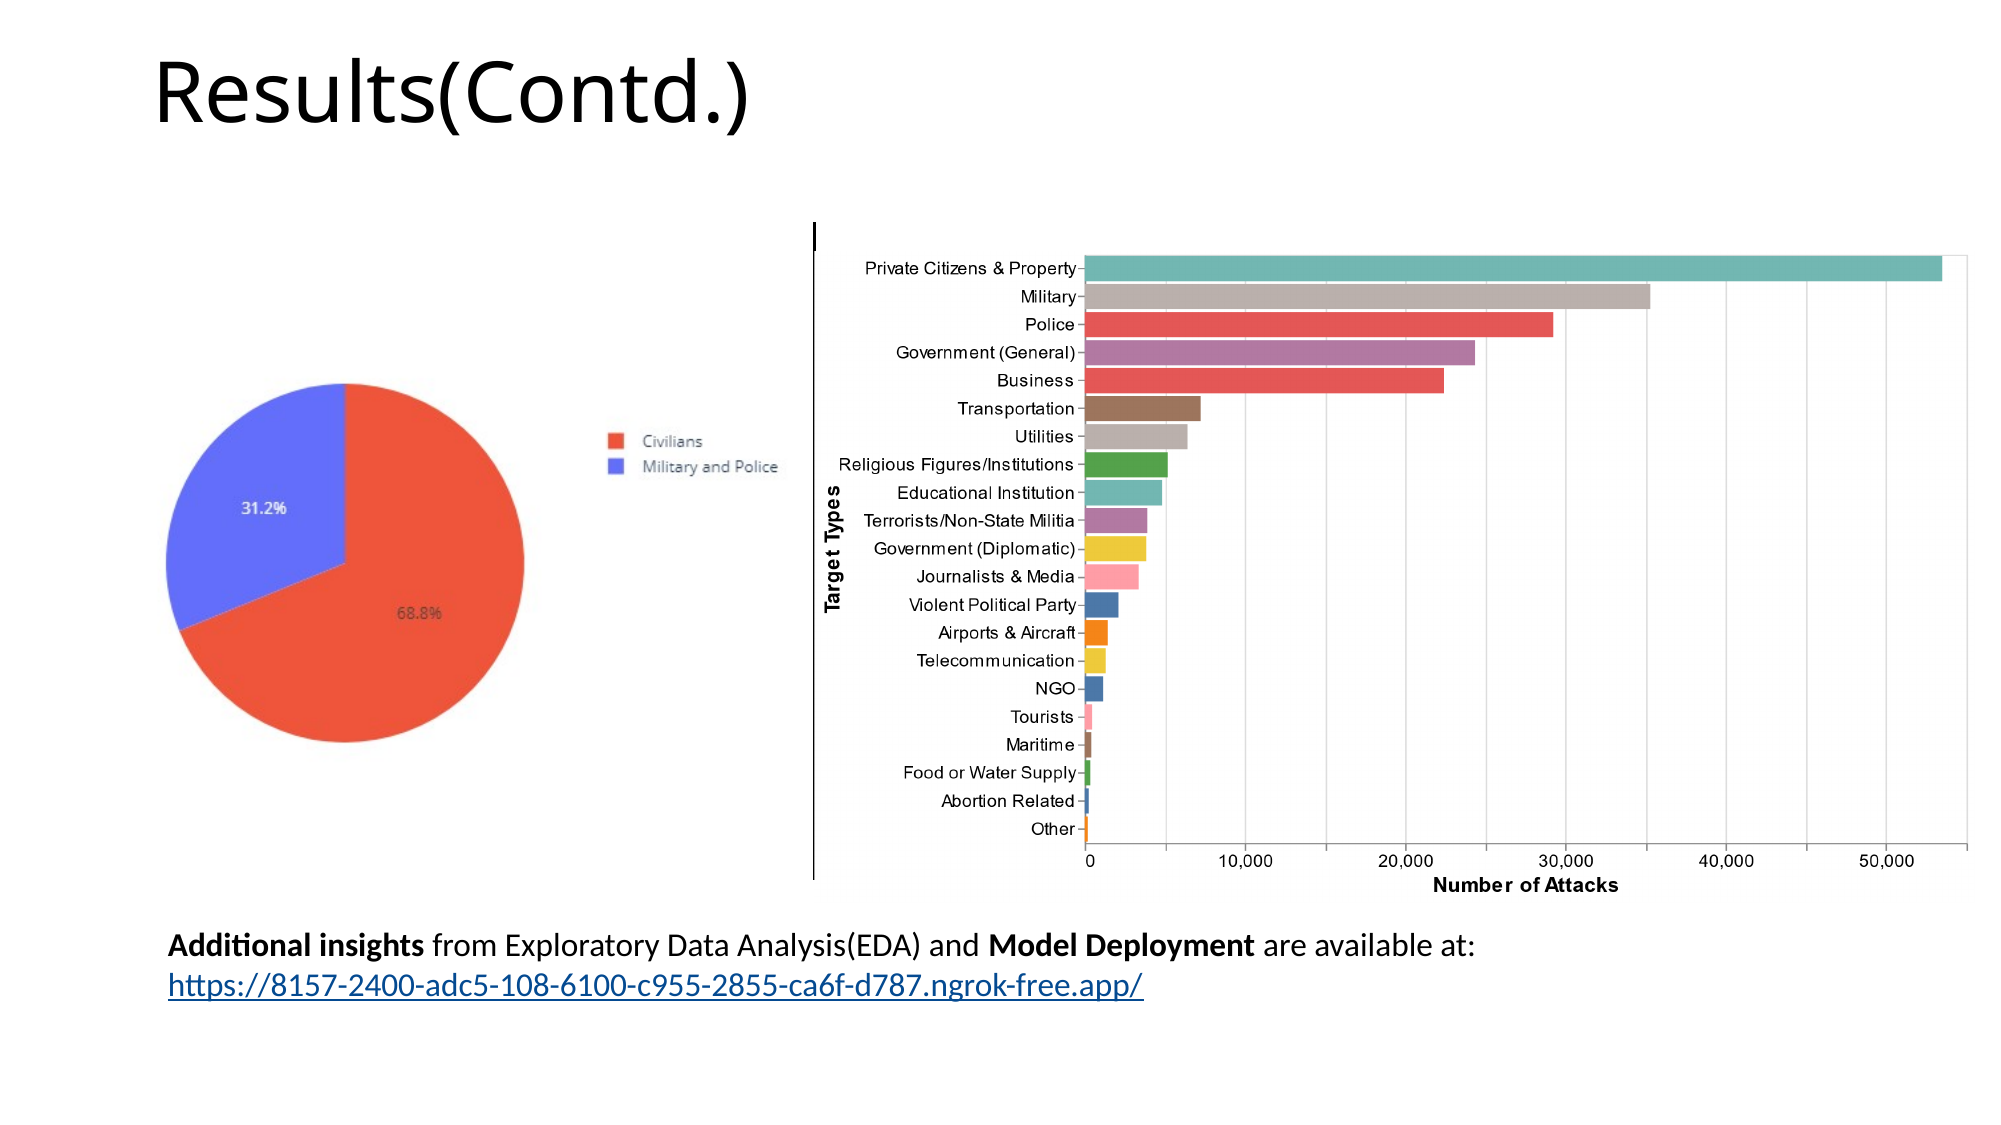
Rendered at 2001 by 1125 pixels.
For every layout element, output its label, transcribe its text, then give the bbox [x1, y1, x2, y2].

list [814, 251, 1975, 903]
text_box Additional insights from Exploratory Data Analysis(EDA) and Model Deployment are available at: https://8157-2400-adc5-108-6100-c955-2855-ca6f-d787.ngrok-free.app/ [153, 915, 1847, 1011]
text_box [137, 251, 798, 851]
title Results(Contd.) [137, 41, 1863, 149]
